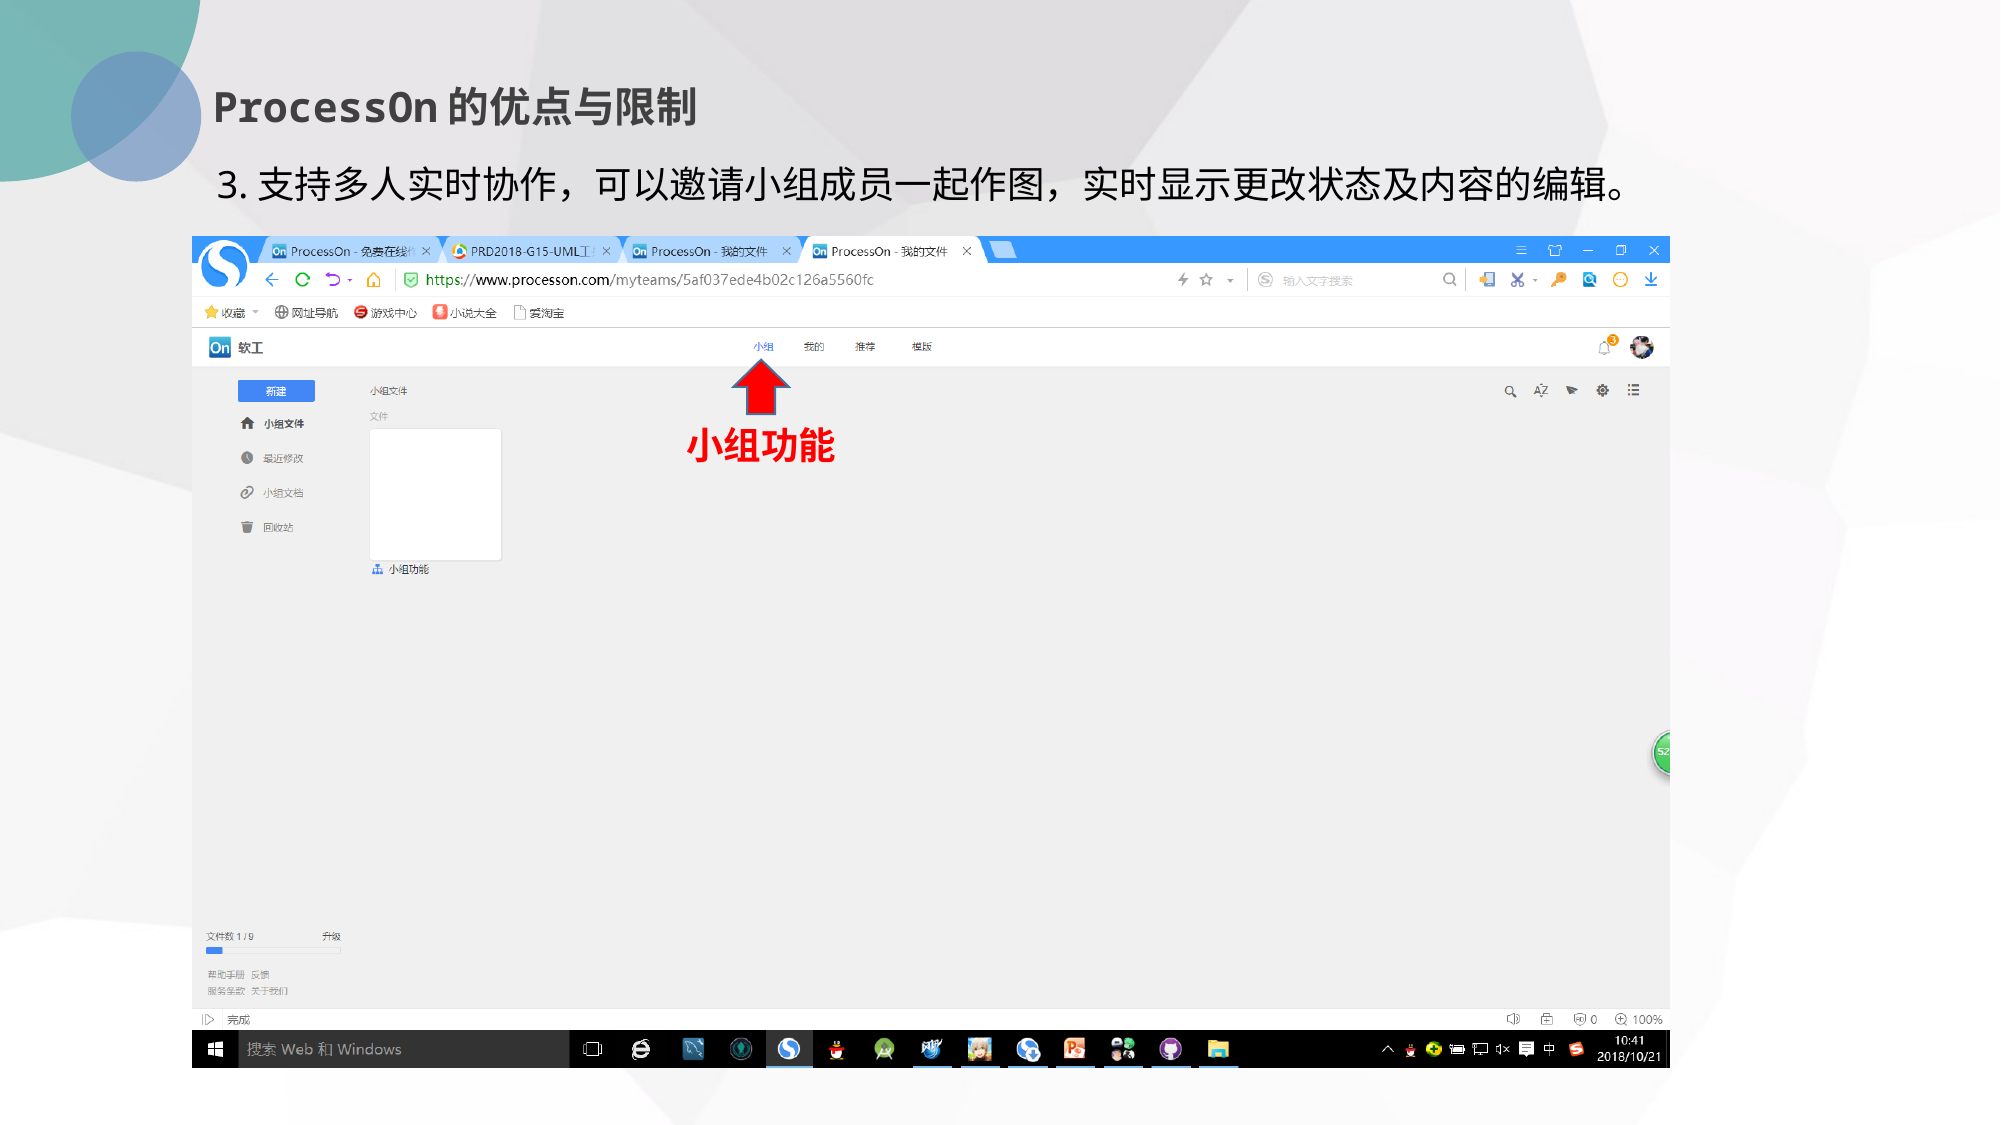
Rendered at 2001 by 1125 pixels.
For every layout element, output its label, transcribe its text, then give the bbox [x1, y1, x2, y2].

text_box [70, 50, 199, 183]
picture [0, 0, 2001, 1125]
text_box 3.支持多人实时协作，可以邀请小组成员一起作图，实时显示更改状态及内容的编辑。 [202, 153, 1660, 214]
text_box [0, 0, 202, 183]
text_box ProcessOn的优点与限制 [198, 73, 714, 139]
